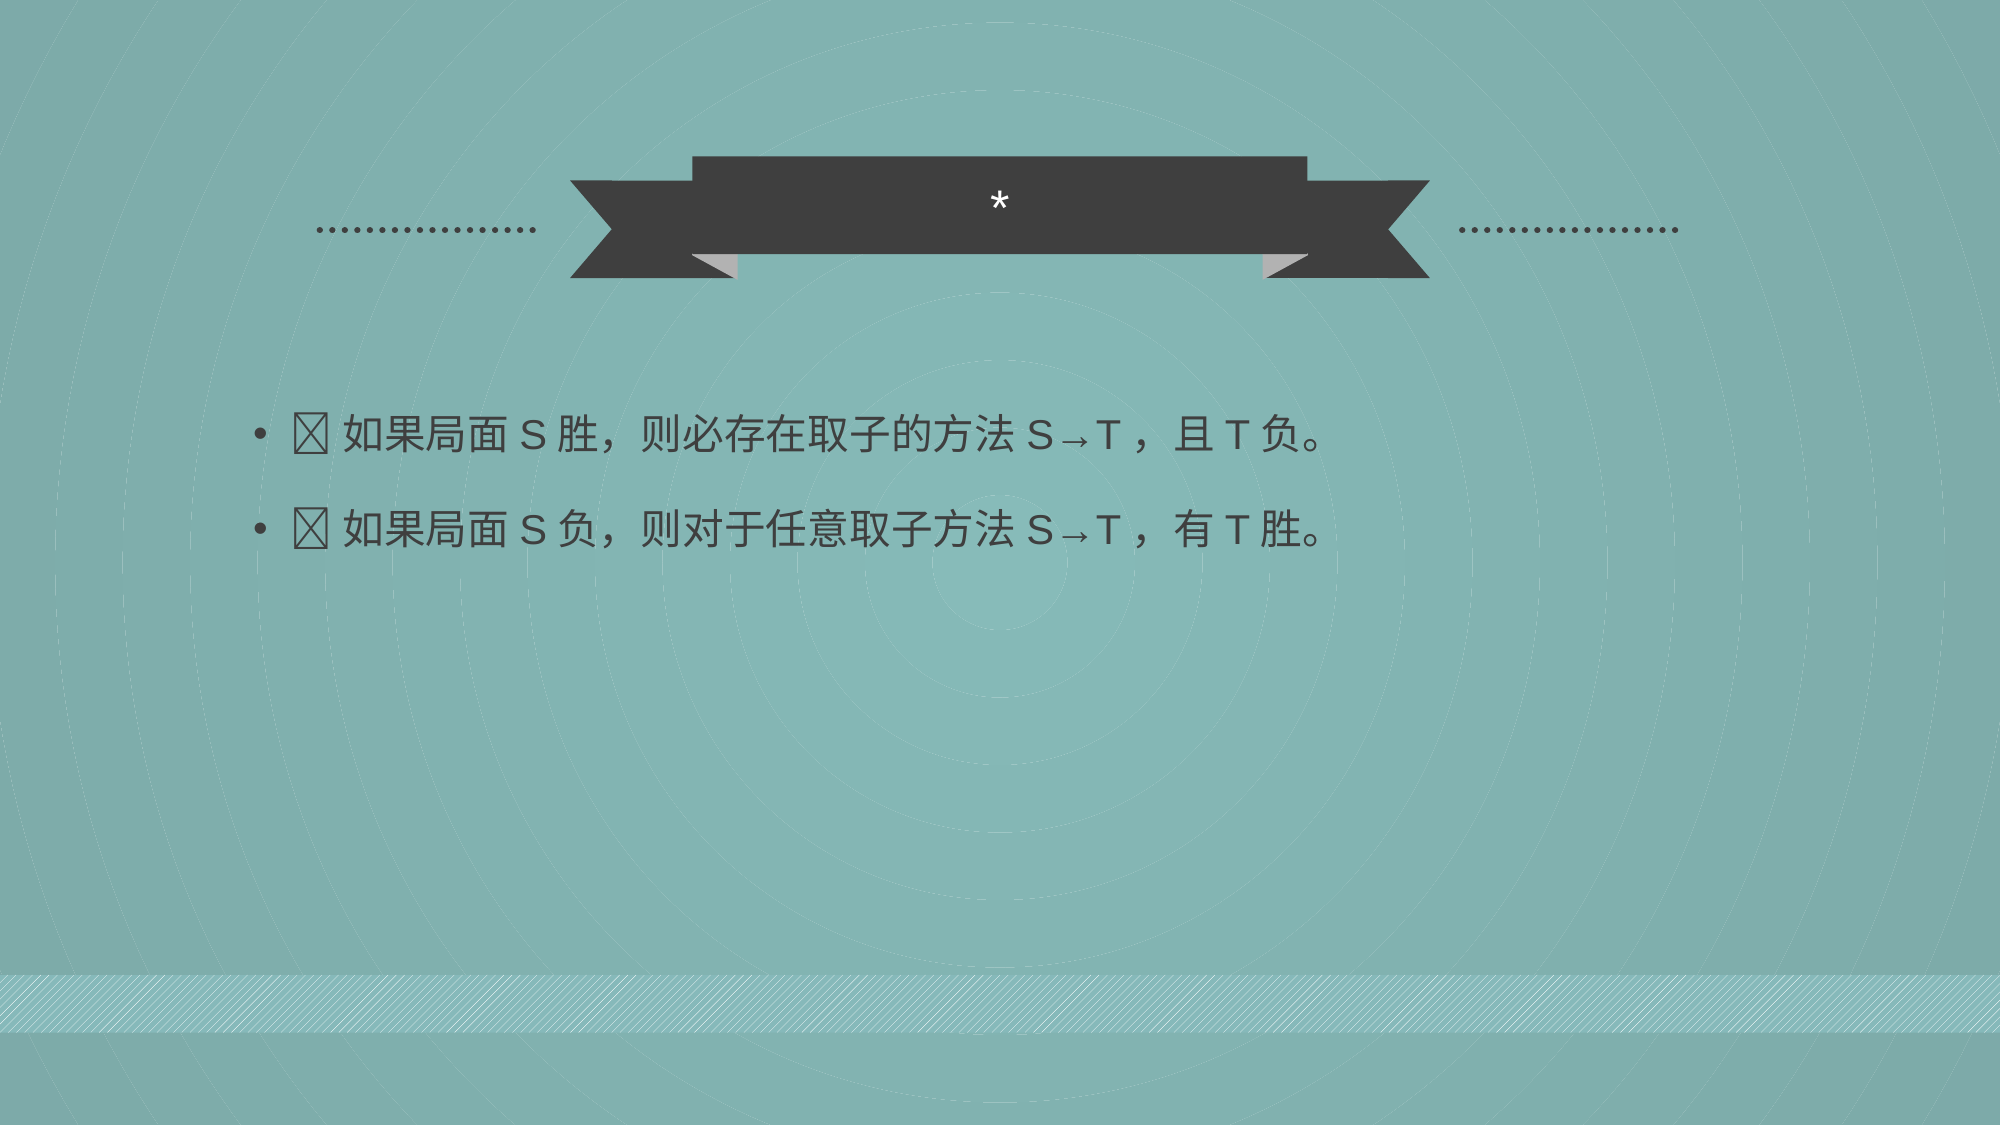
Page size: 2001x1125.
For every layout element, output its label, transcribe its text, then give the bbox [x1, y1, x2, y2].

text_box [567, 179, 734, 280]
text_box 如果局面S胜，则必存在取子的方法S→T，且T负。 如果局面S负，则对于任意取子方法S→T，有T胜。 [238, 380, 1762, 639]
text_box * [691, 155, 1308, 255]
text_box [1267, 179, 1433, 280]
text_box [1262, 254, 1309, 280]
text_box [0, 974, 2000, 1034]
text_box [691, 255, 738, 280]
